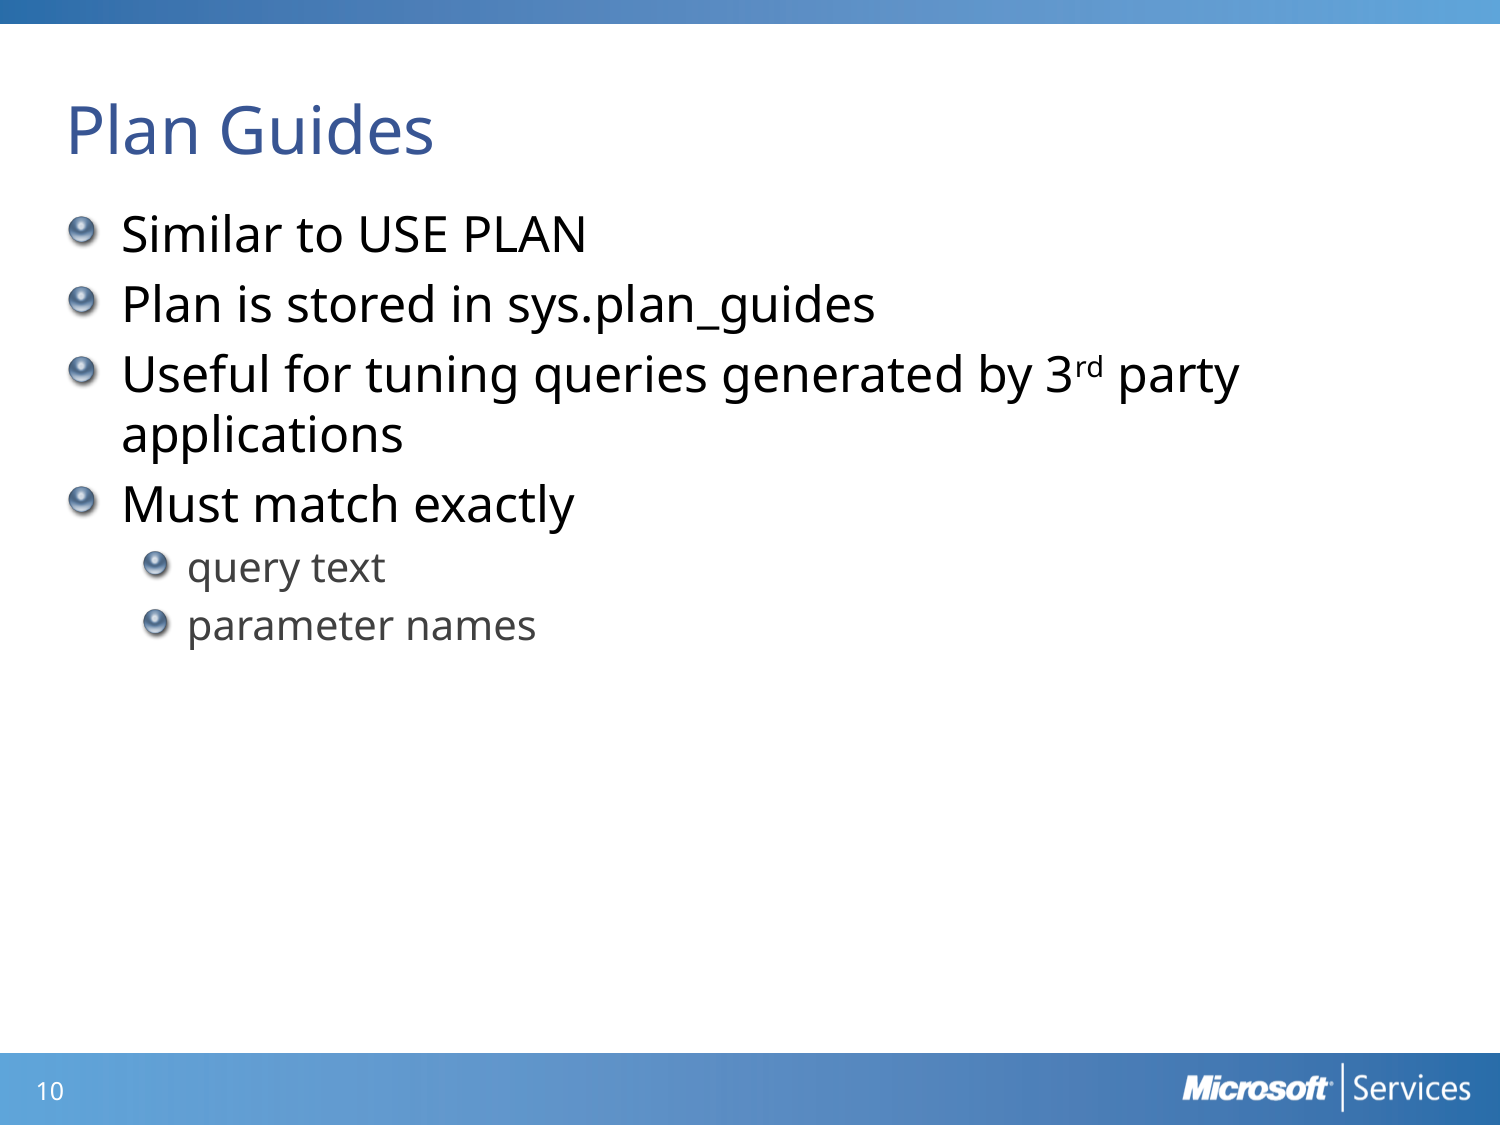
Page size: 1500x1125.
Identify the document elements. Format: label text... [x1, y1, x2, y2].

picture [65, 484, 101, 520]
picture [140, 607, 173, 641]
picture [140, 549, 173, 582]
picture [65, 284, 101, 320]
picture [65, 214, 101, 250]
picture [0, 1050, 1500, 1125]
picture [0, 0, 1500, 24]
title Plan Guides [50, 24, 1450, 175]
picture [65, 354, 101, 390]
list Similar to USE PLAN Plan is stored in sys.plan_guides Useful for tuning queries generated by 3rd party applications Must match exactly query text parameter names [50, 195, 1424, 1043]
slide_number 9 [0, 1062, 100, 1123]
